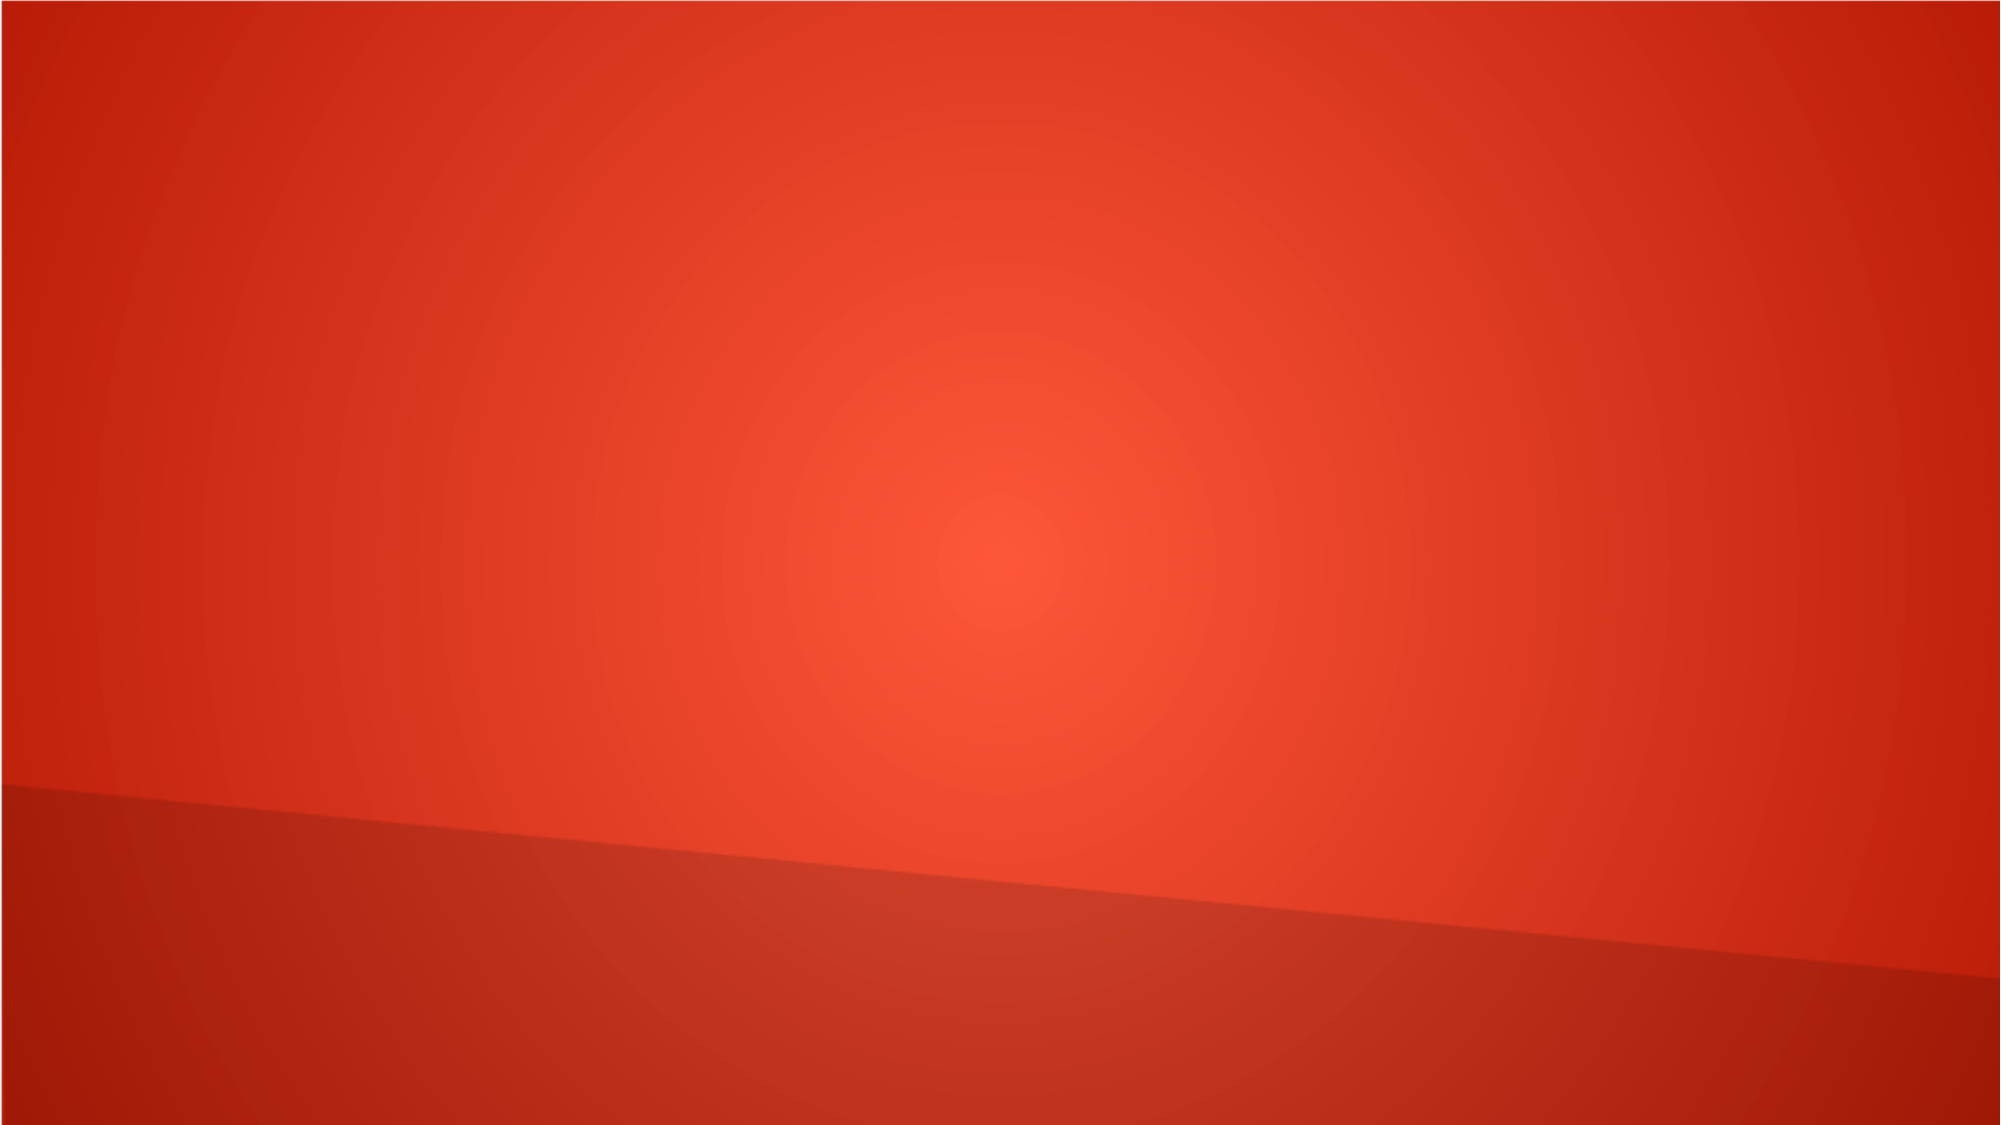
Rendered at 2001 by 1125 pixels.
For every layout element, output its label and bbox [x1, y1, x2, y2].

picture [0, 0, 2000, 1125]
text_box [99, 42, 1900, 229]
